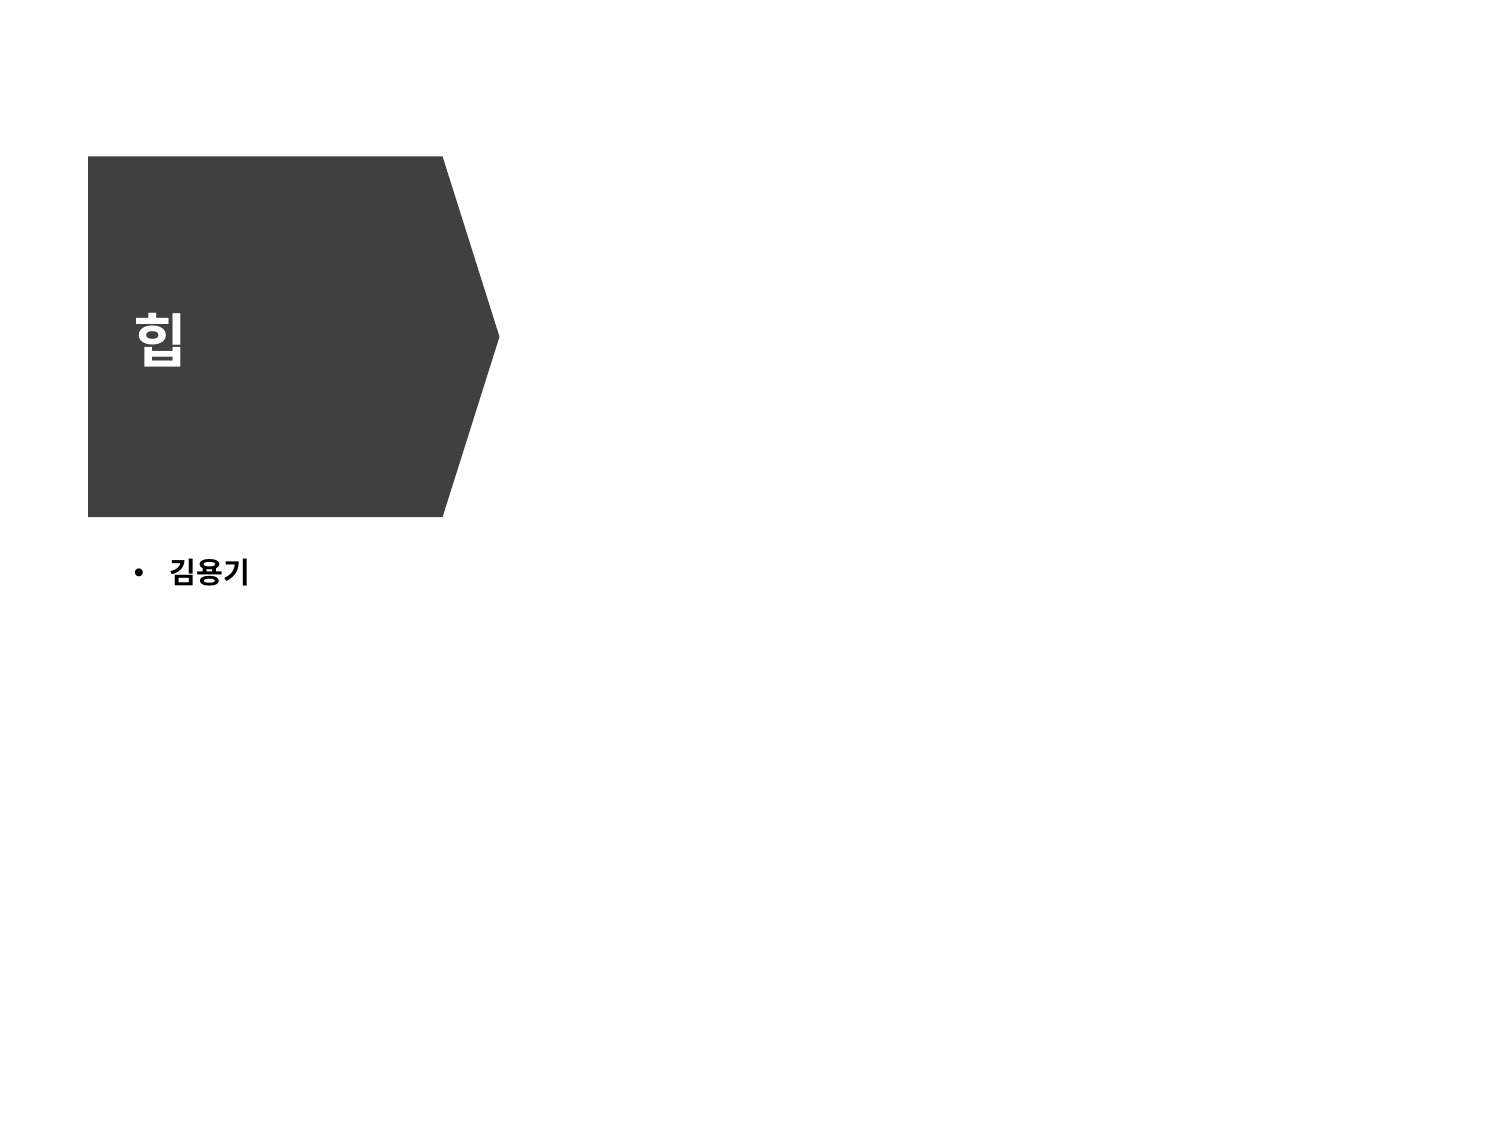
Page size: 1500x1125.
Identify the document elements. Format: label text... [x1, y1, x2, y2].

text_box [87, 155, 501, 519]
text_box 김용기 [118, 550, 448, 949]
title 힙 [118, 197, 448, 490]
